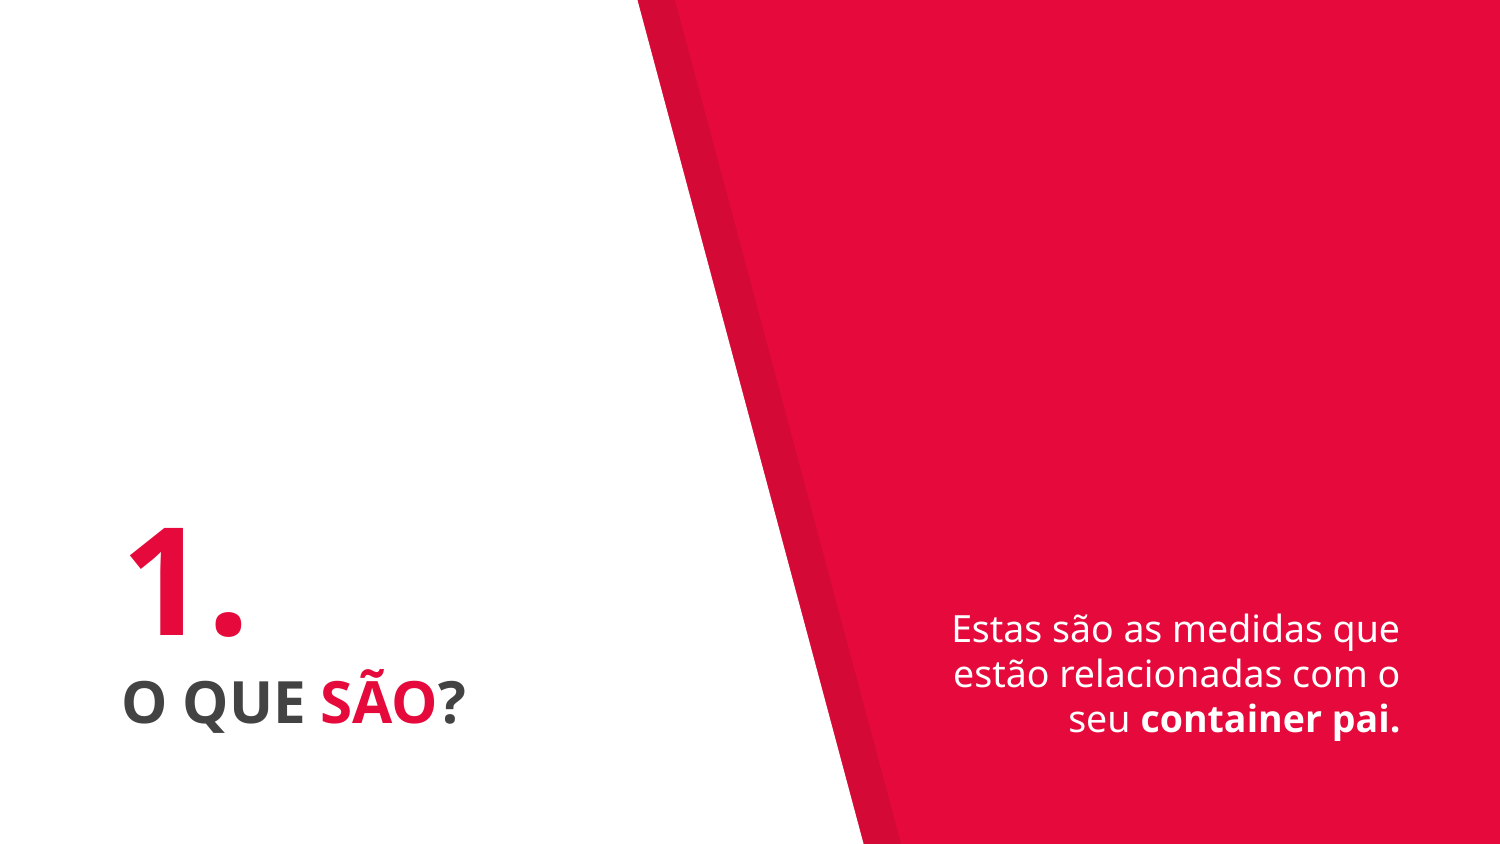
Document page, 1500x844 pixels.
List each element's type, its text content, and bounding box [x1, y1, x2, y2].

text_box Estas são as medidas que estão relacionadas com o seu container pai. [867, 561, 1416, 755]
title 1. O QUE SÃO? [106, 259, 796, 751]
